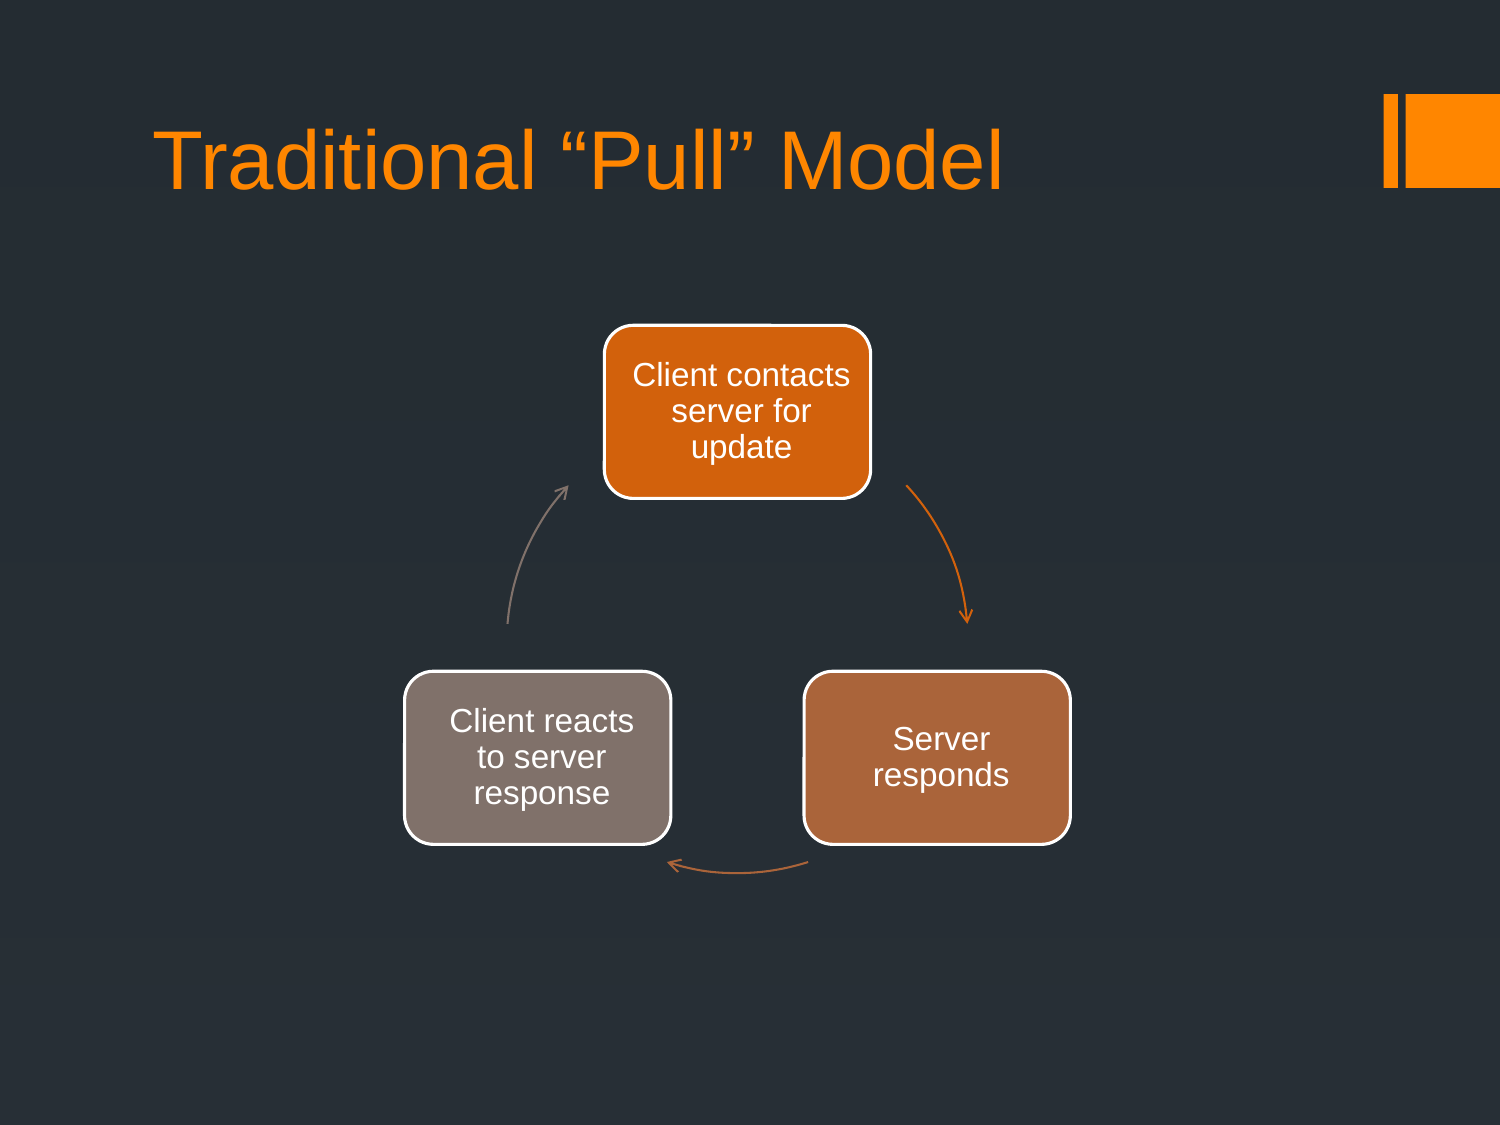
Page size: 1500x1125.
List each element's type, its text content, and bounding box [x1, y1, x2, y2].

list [136, 324, 1338, 906]
title Traditional “Pull” Model [137, 24, 1338, 215]
